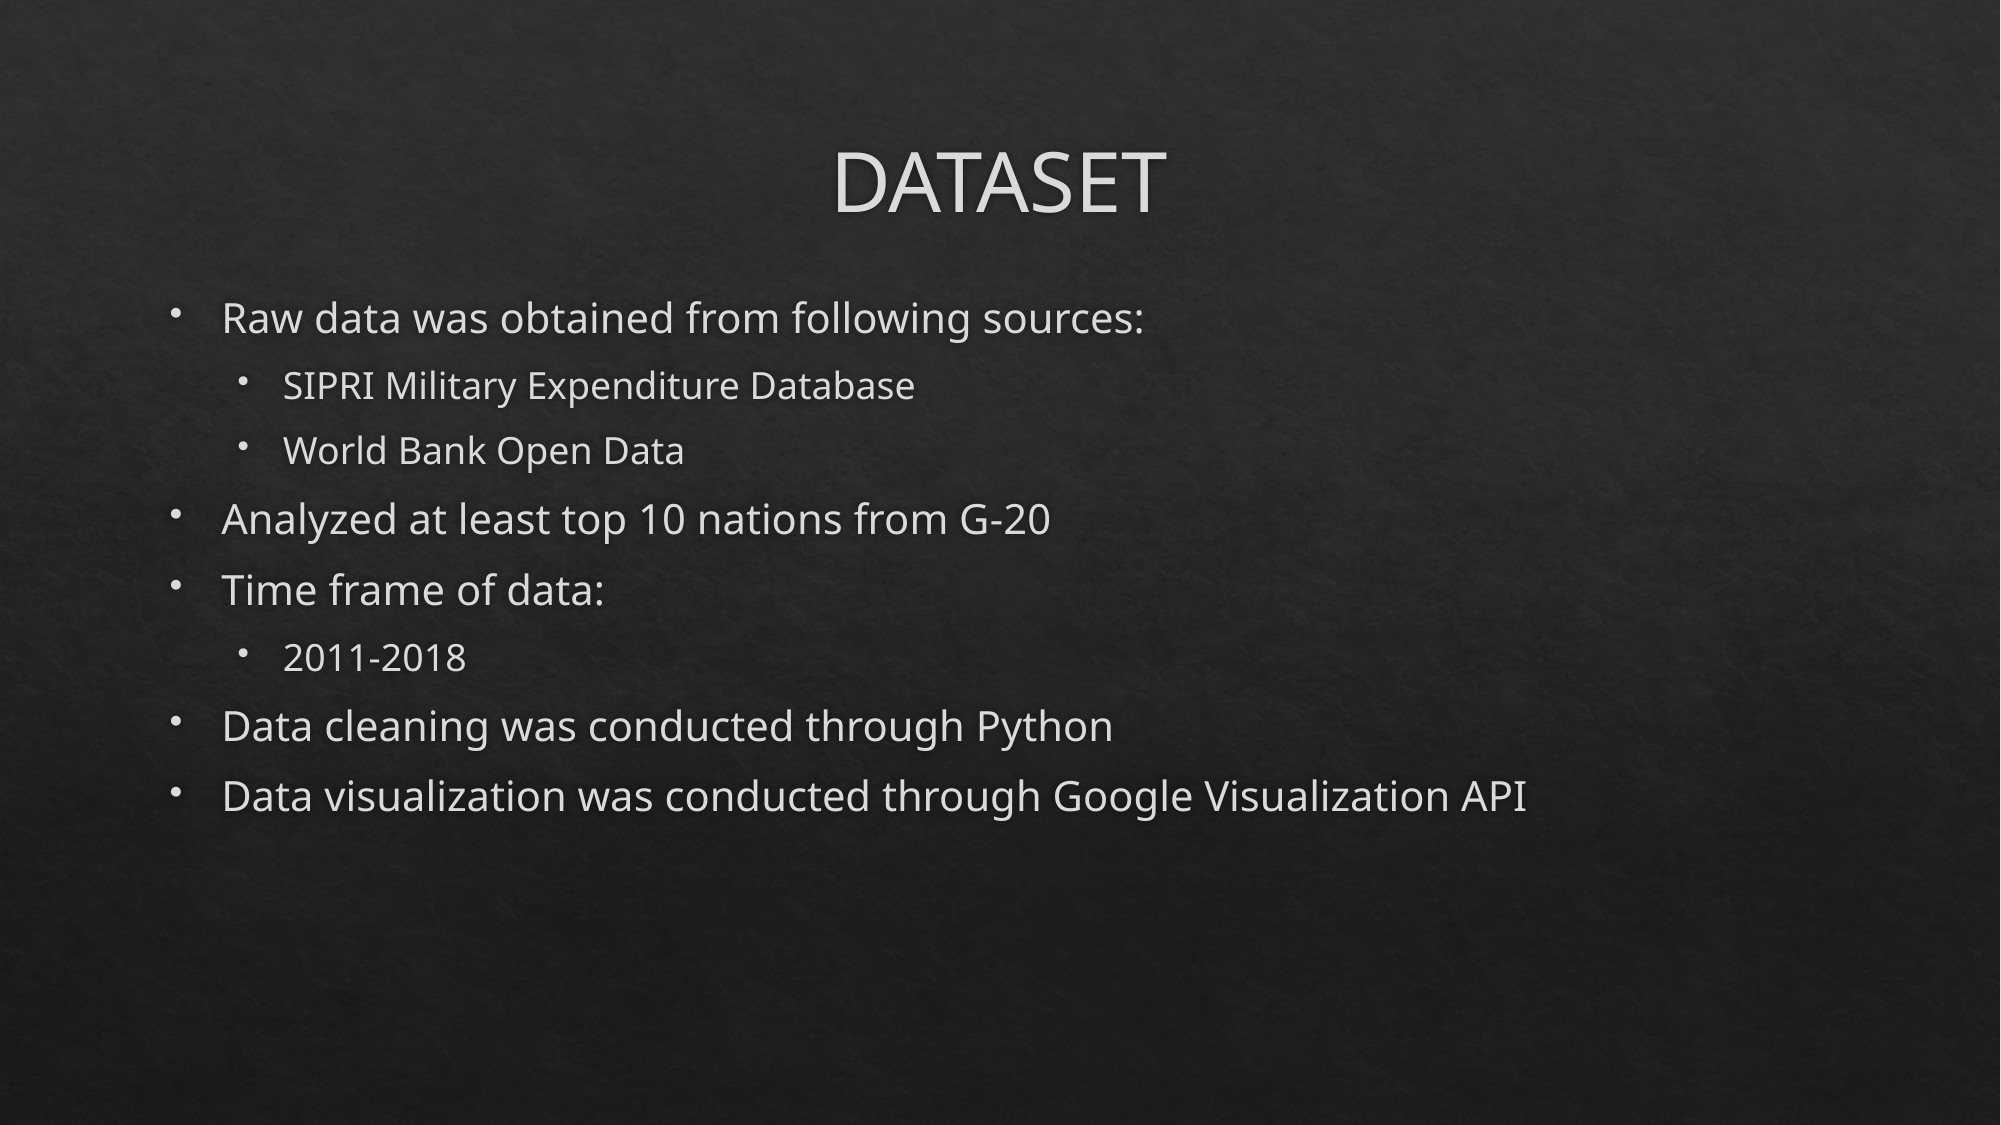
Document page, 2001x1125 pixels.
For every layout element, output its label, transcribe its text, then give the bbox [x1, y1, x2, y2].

list Raw data was obtained from following sources: SIPRI Military Expenditure Database World Bank Open Data Analyzed at least top 10 nations from G-20 Time frame of data: 2011-2018 Data cleaning was conducted through Python Data visualization was conducted through Google Visualization API [149, 284, 1849, 950]
title DATASET [149, 99, 1849, 260]
